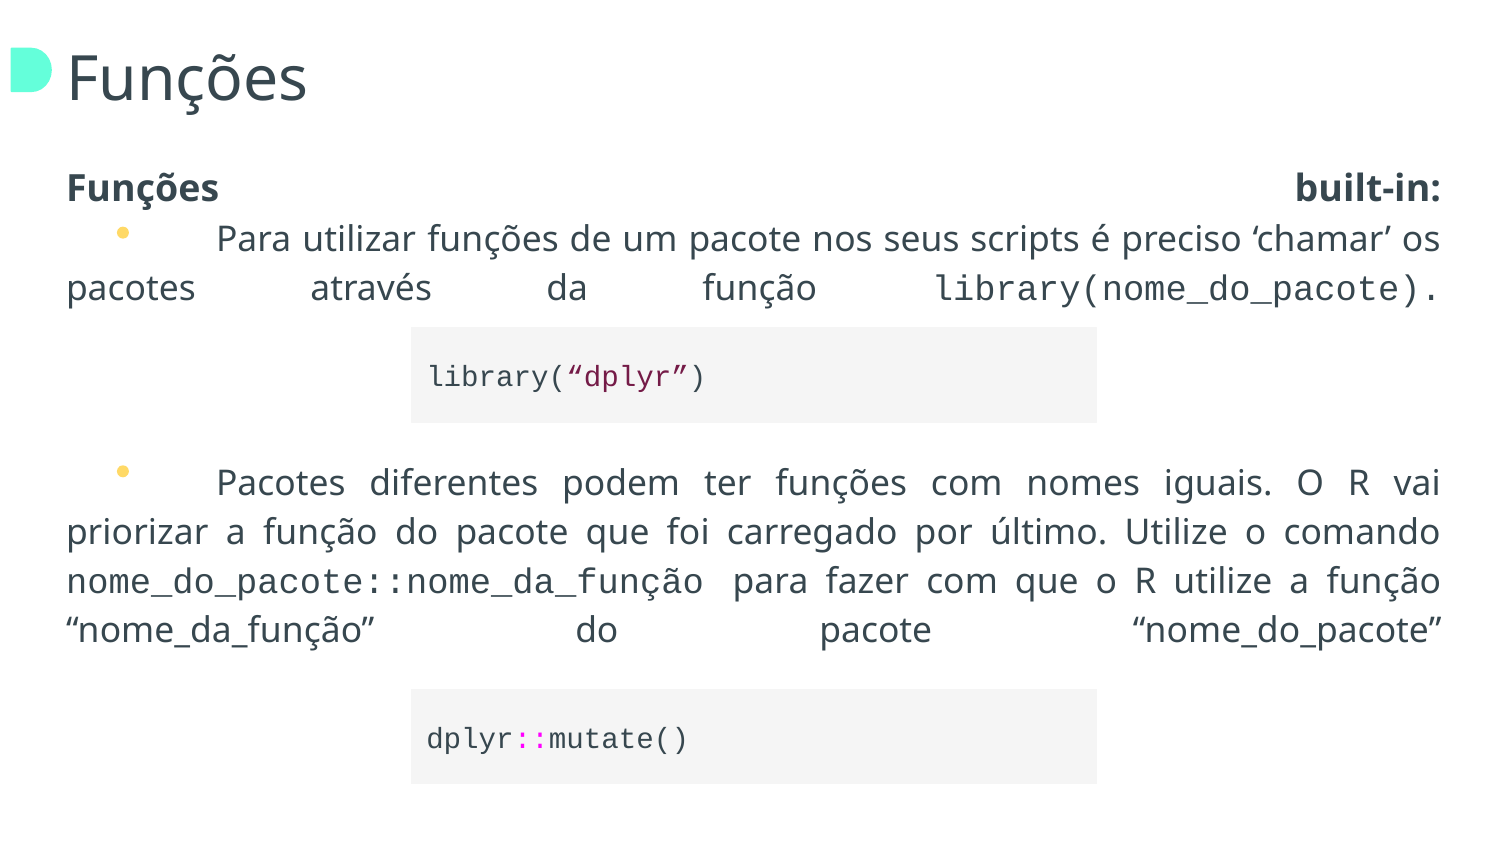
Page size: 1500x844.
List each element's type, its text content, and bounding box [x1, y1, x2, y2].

text_box [117, 466, 129, 477]
text_box [11, 48, 51, 92]
list Funções built-in: Para utilizar funções de um pacote nos seus scripts é preciso ‘chamar’ os pacotes através da função library(nome_do_pacote). Pacotes diferentes podem ter funções com nomes iguais. O R vai priorizar a função do pacote que foi carregado por último. Utilize o comando nome_do_pacote::nome_da_função para fazer com que o R utilize a função “nome_da_função” do pacote “nome_do_pacote” [51, 142, 1457, 814]
text_box [117, 227, 129, 238]
text_box dplyr::mutate() [411, 689, 1097, 784]
text_box library(“dplyr”) [411, 327, 1097, 422]
title Funções [51, 23, 1449, 117]
